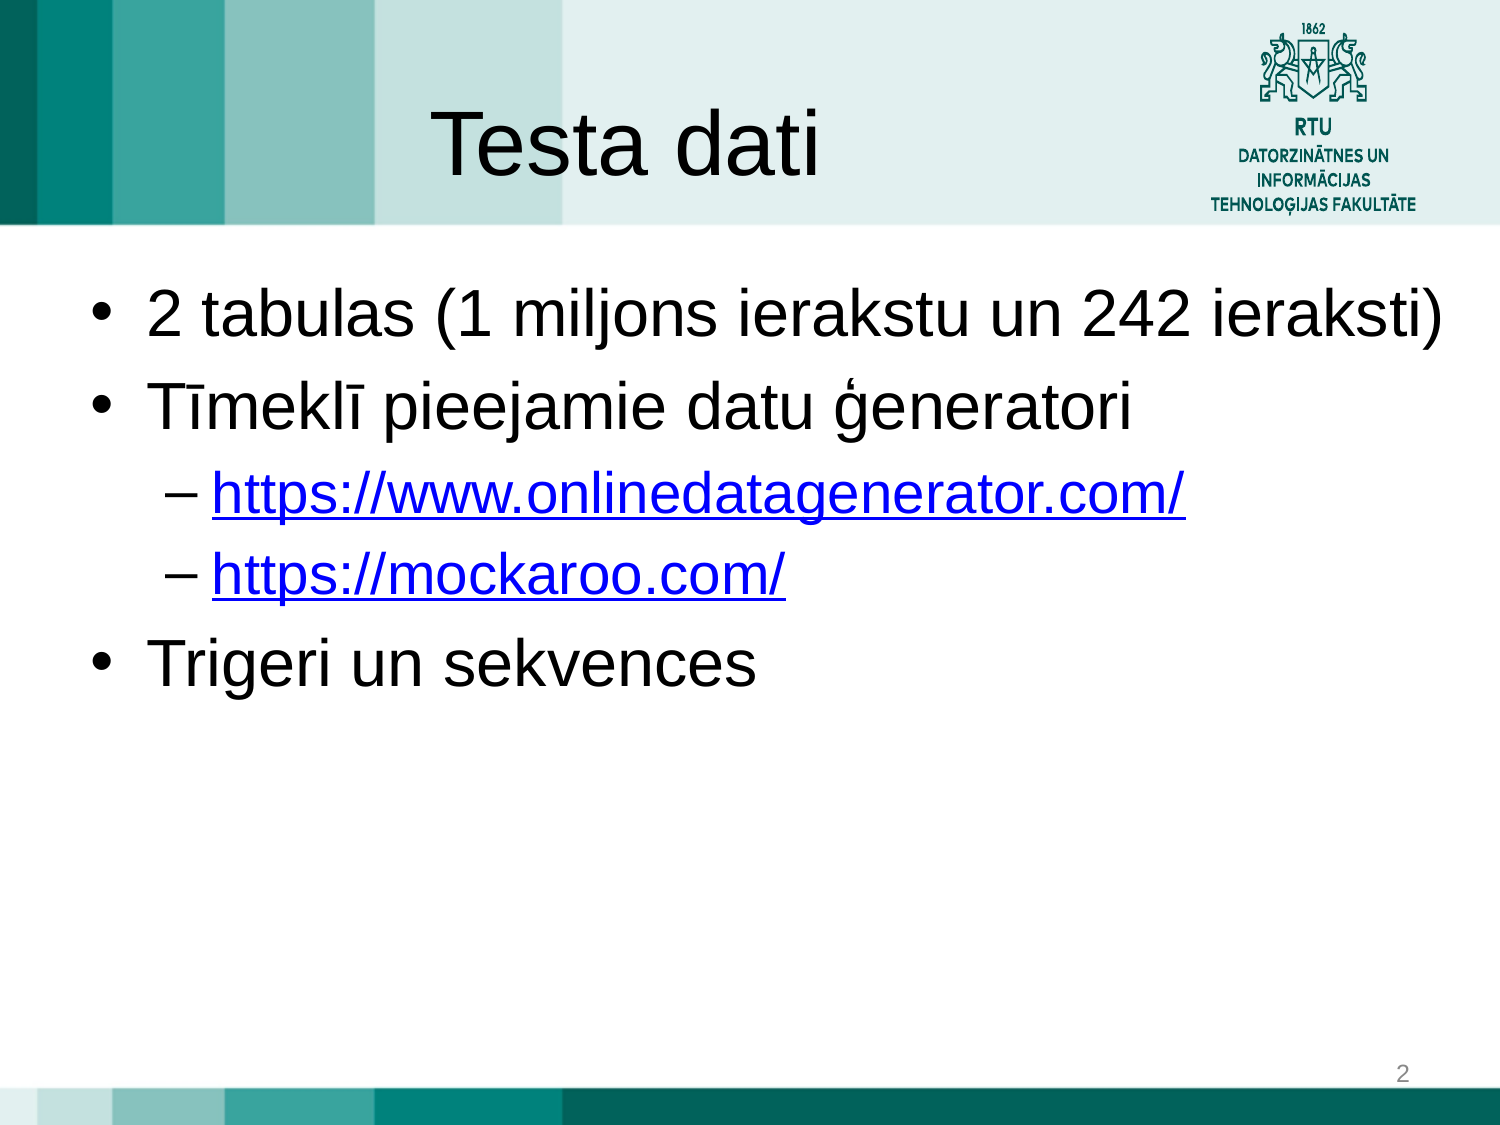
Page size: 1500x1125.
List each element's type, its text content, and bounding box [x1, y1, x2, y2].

title Testa dati [40, 44, 1212, 233]
list 2 tabulas (1 miljons ierakstu un 242 ieraksti) Tīmeklī pieejamie datu ģeneratori https://www.onlinedatagenerator.com/ https://mockaroo.com/ Trigeri un sekvences [74, 262, 1481, 1006]
picture [0, 0, 1500, 1125]
slide_number 2 [1074, 1042, 1425, 1103]
